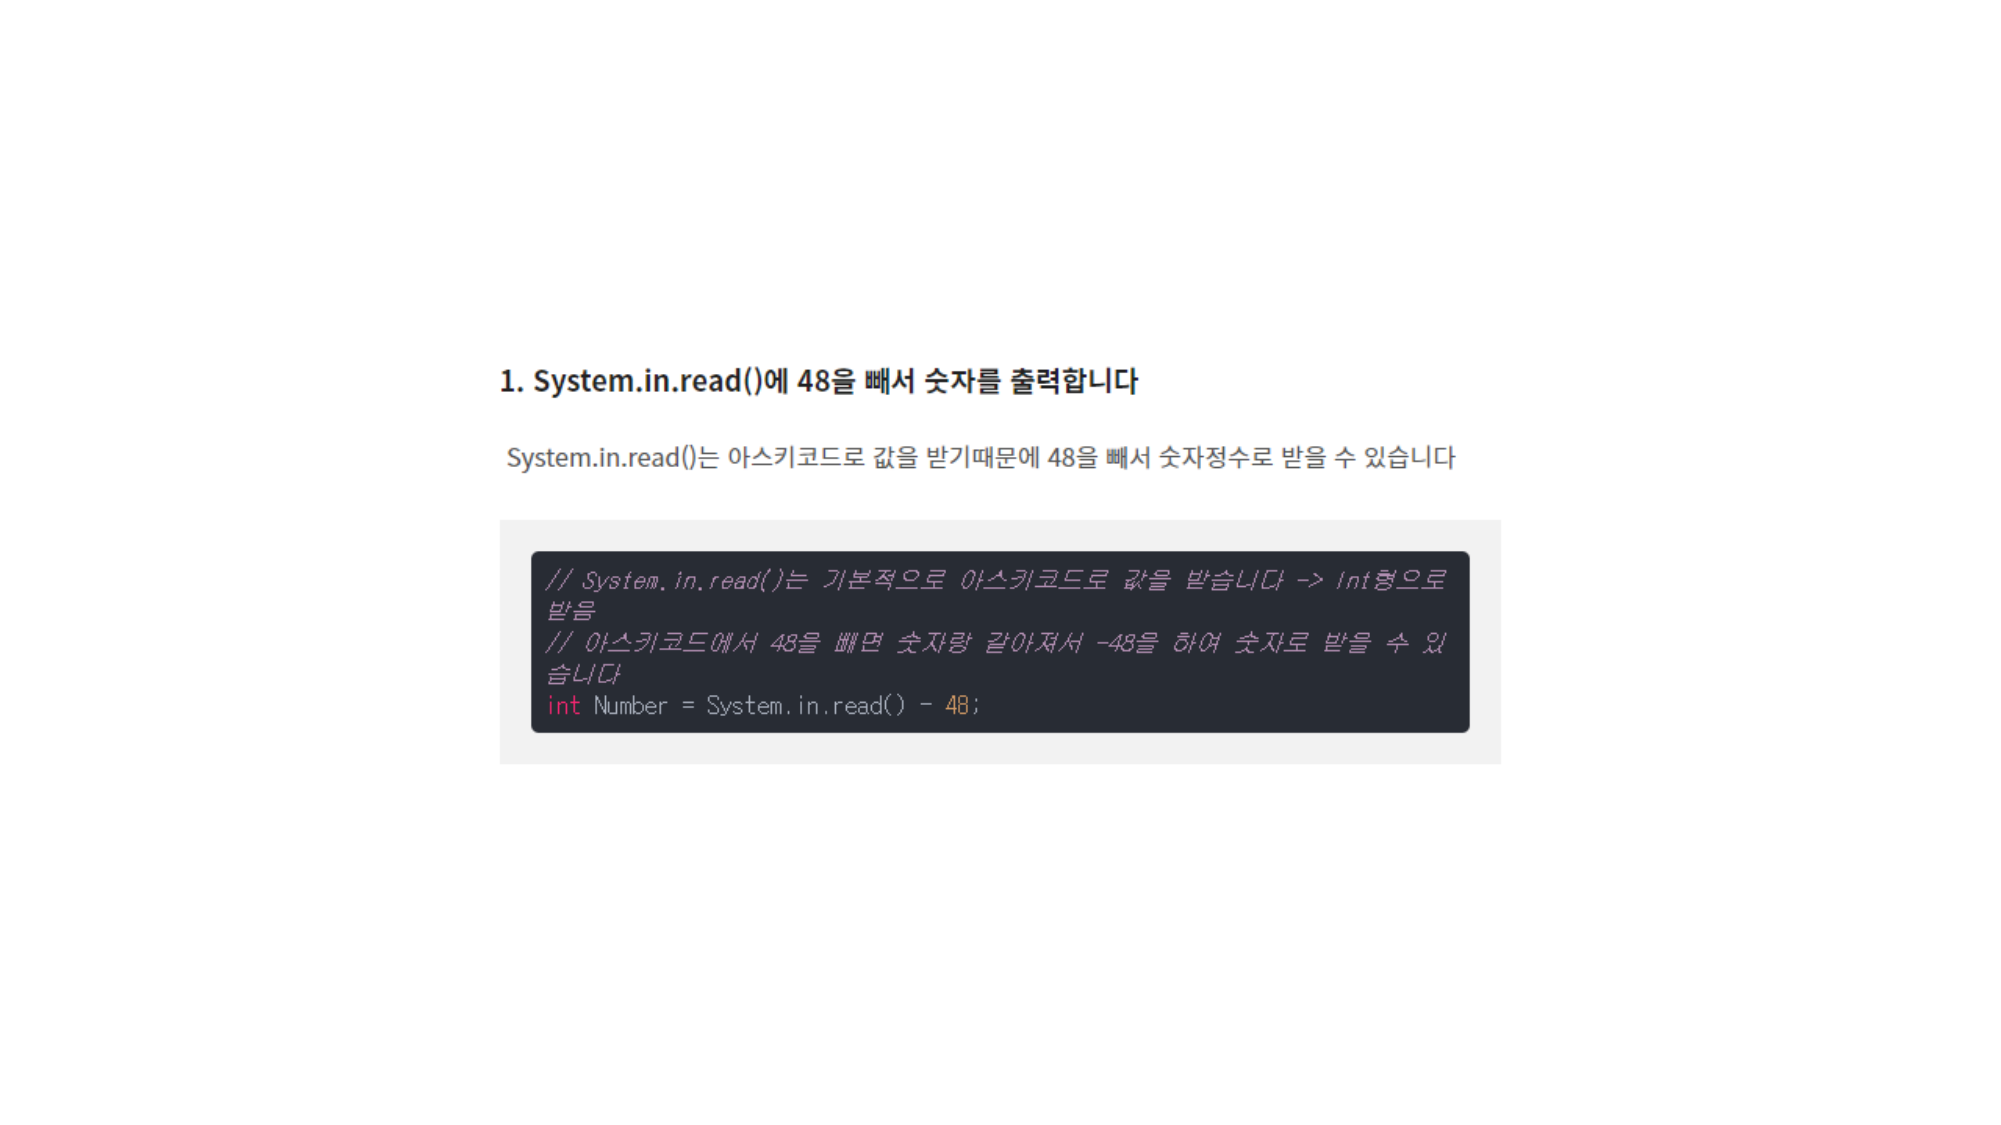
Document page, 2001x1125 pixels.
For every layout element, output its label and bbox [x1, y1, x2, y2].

picture [483, 348, 1517, 777]
